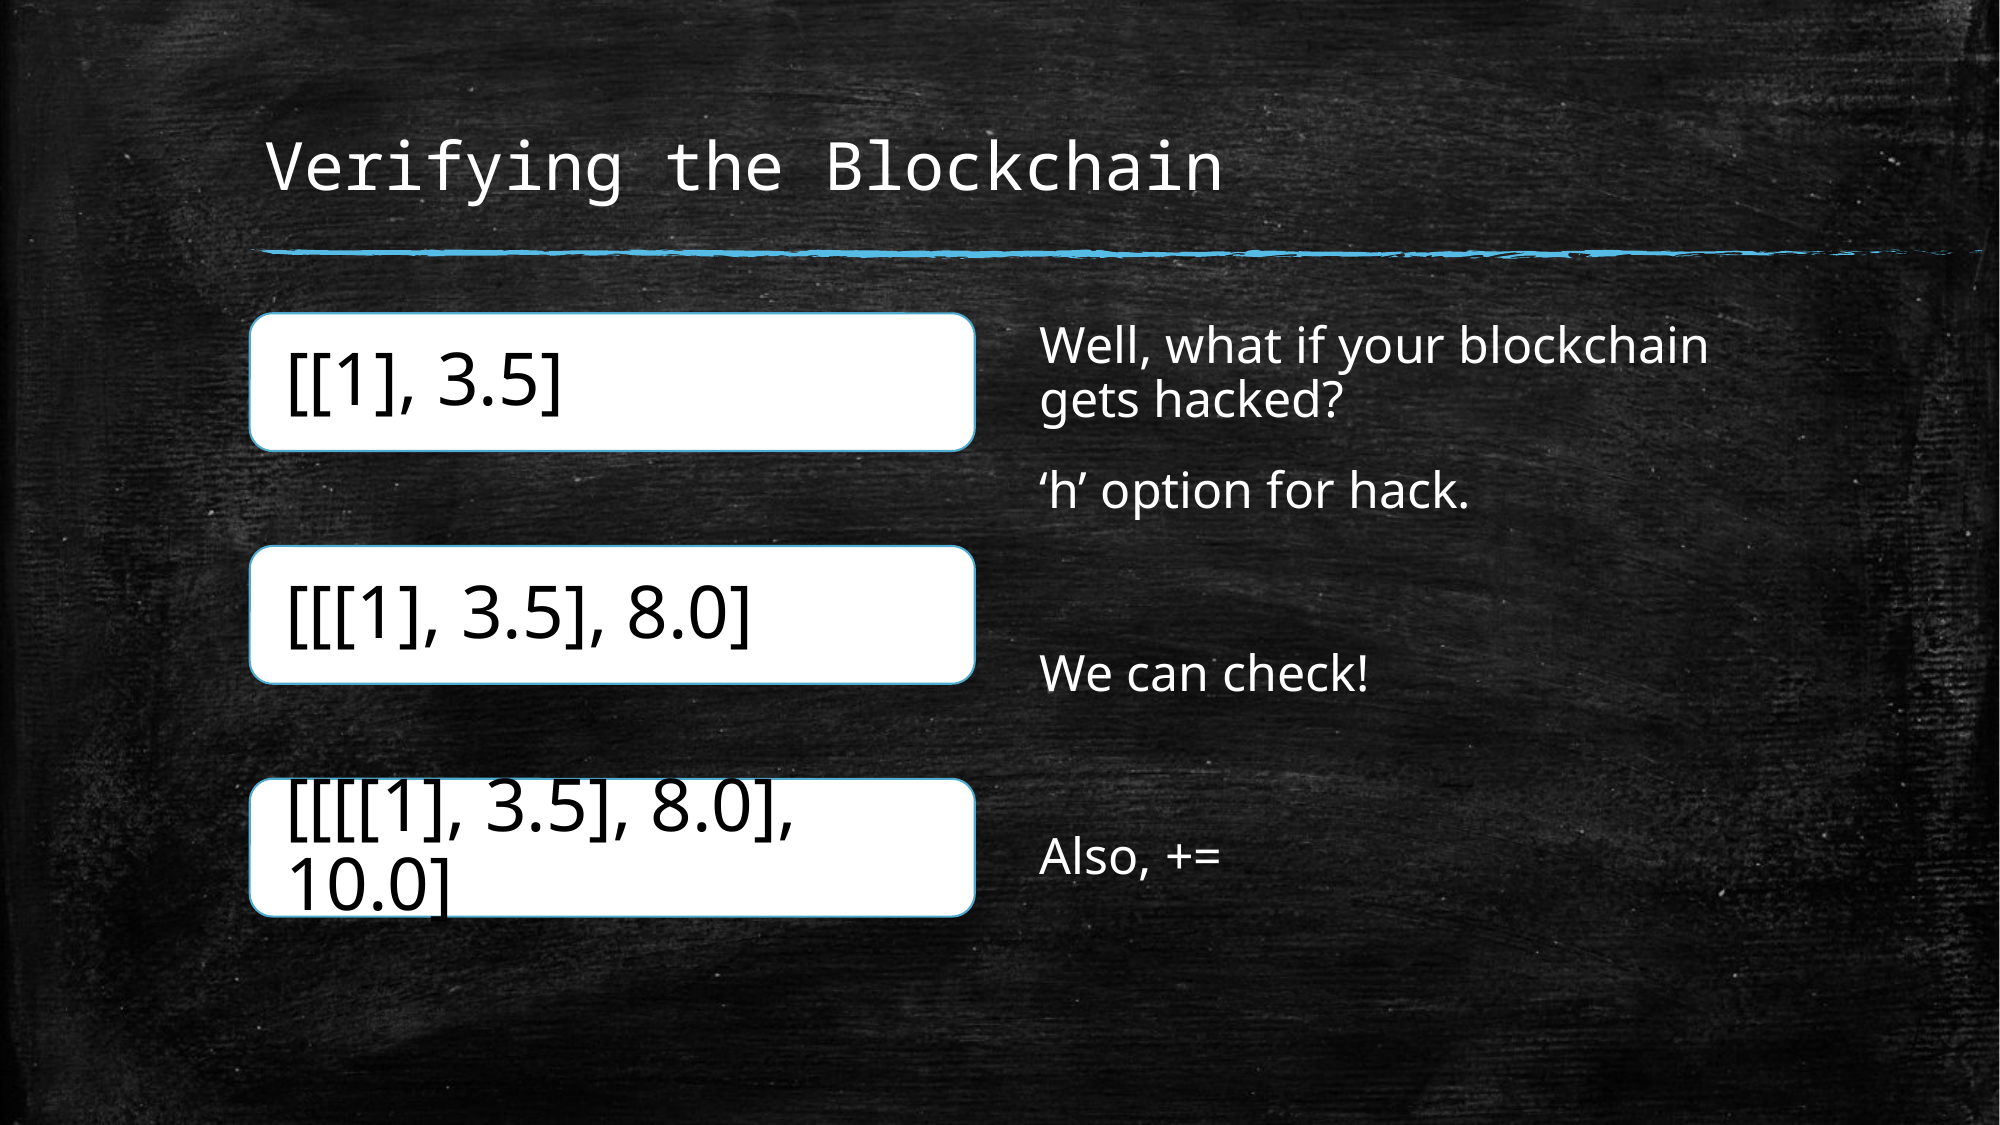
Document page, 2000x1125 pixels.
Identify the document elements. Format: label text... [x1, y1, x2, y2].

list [249, 312, 975, 1013]
list Well, what if your blockchain gets hacked? ‘h’ option for hack. We can check! Also, += [1024, 312, 1750, 1000]
title Verifying the Blockchain [249, 45, 1750, 213]
